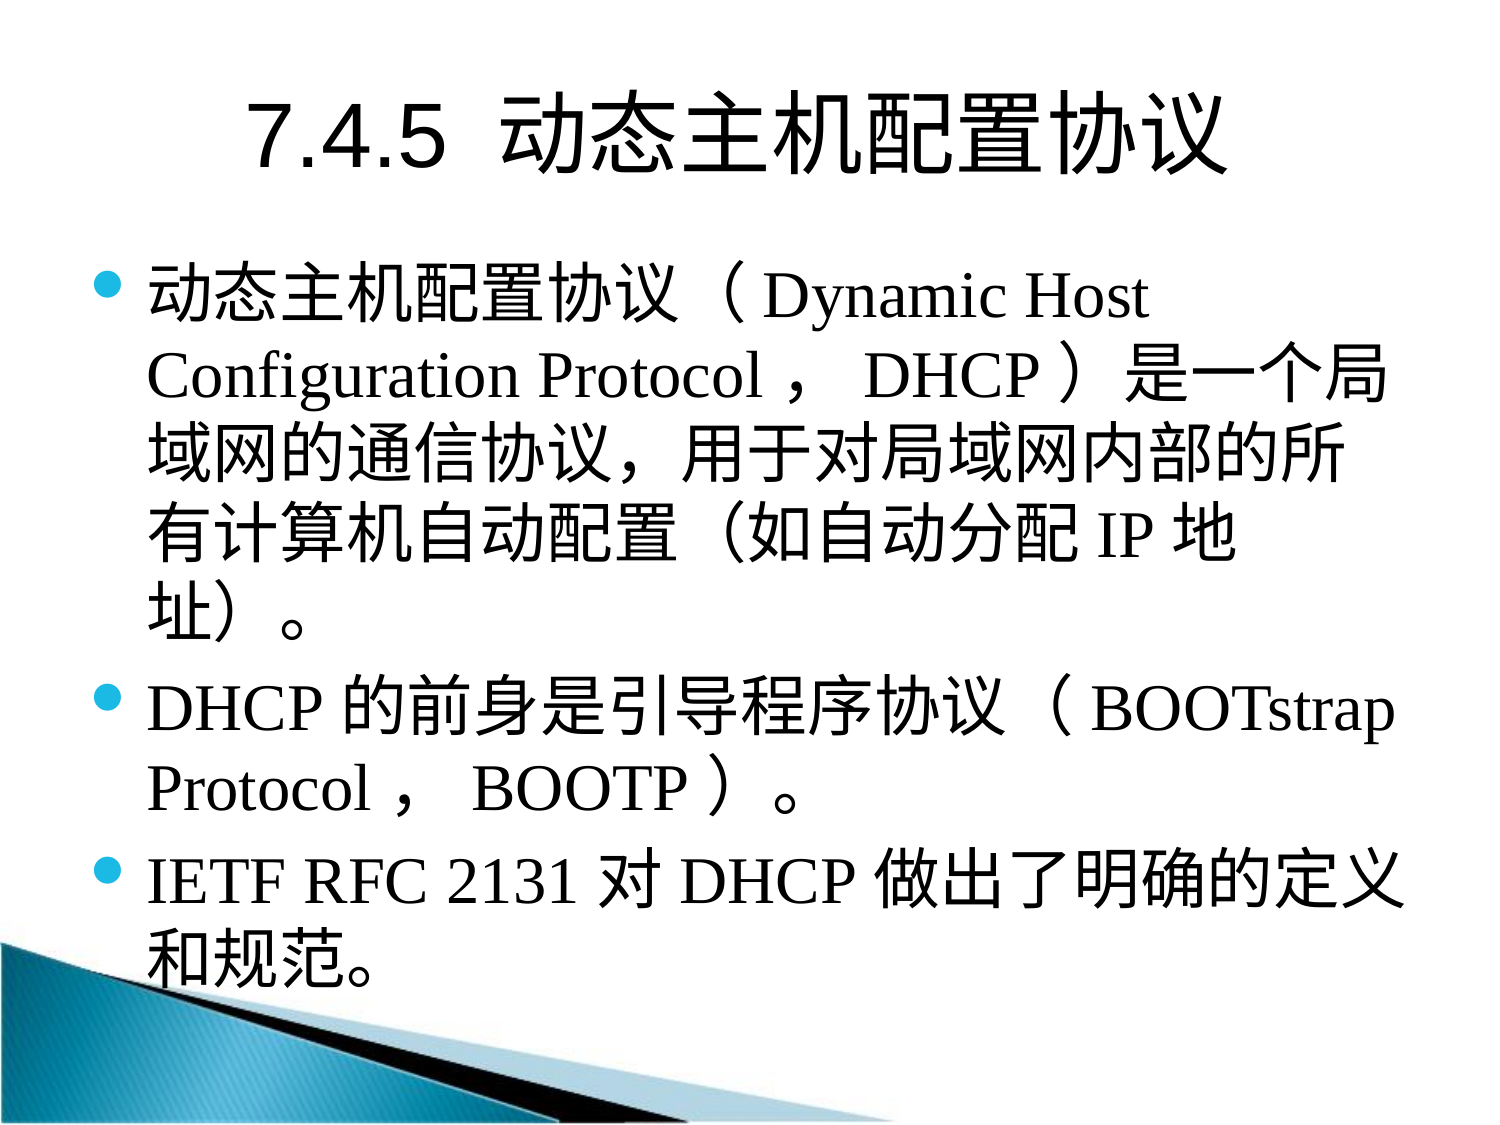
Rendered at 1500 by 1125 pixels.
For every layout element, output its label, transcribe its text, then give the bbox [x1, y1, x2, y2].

picture [0, 823, 914, 1125]
title 7.4.5 动态主机配置协议 [62, 37, 1413, 226]
list 动态主机配置协议（Dynamic Host Configuration Protocol，DHCP）是一个局域网的通信协议，用于对局域网内部的所有计算机自动配置（如自动分配IP地址）。 DHCP的前身是引导程序协议（BOOTstrap Protocol，BOOTP）。 IETF RFC 2131对DHCP做出了明确的定义和规范。 [74, 242, 1426, 1036]
